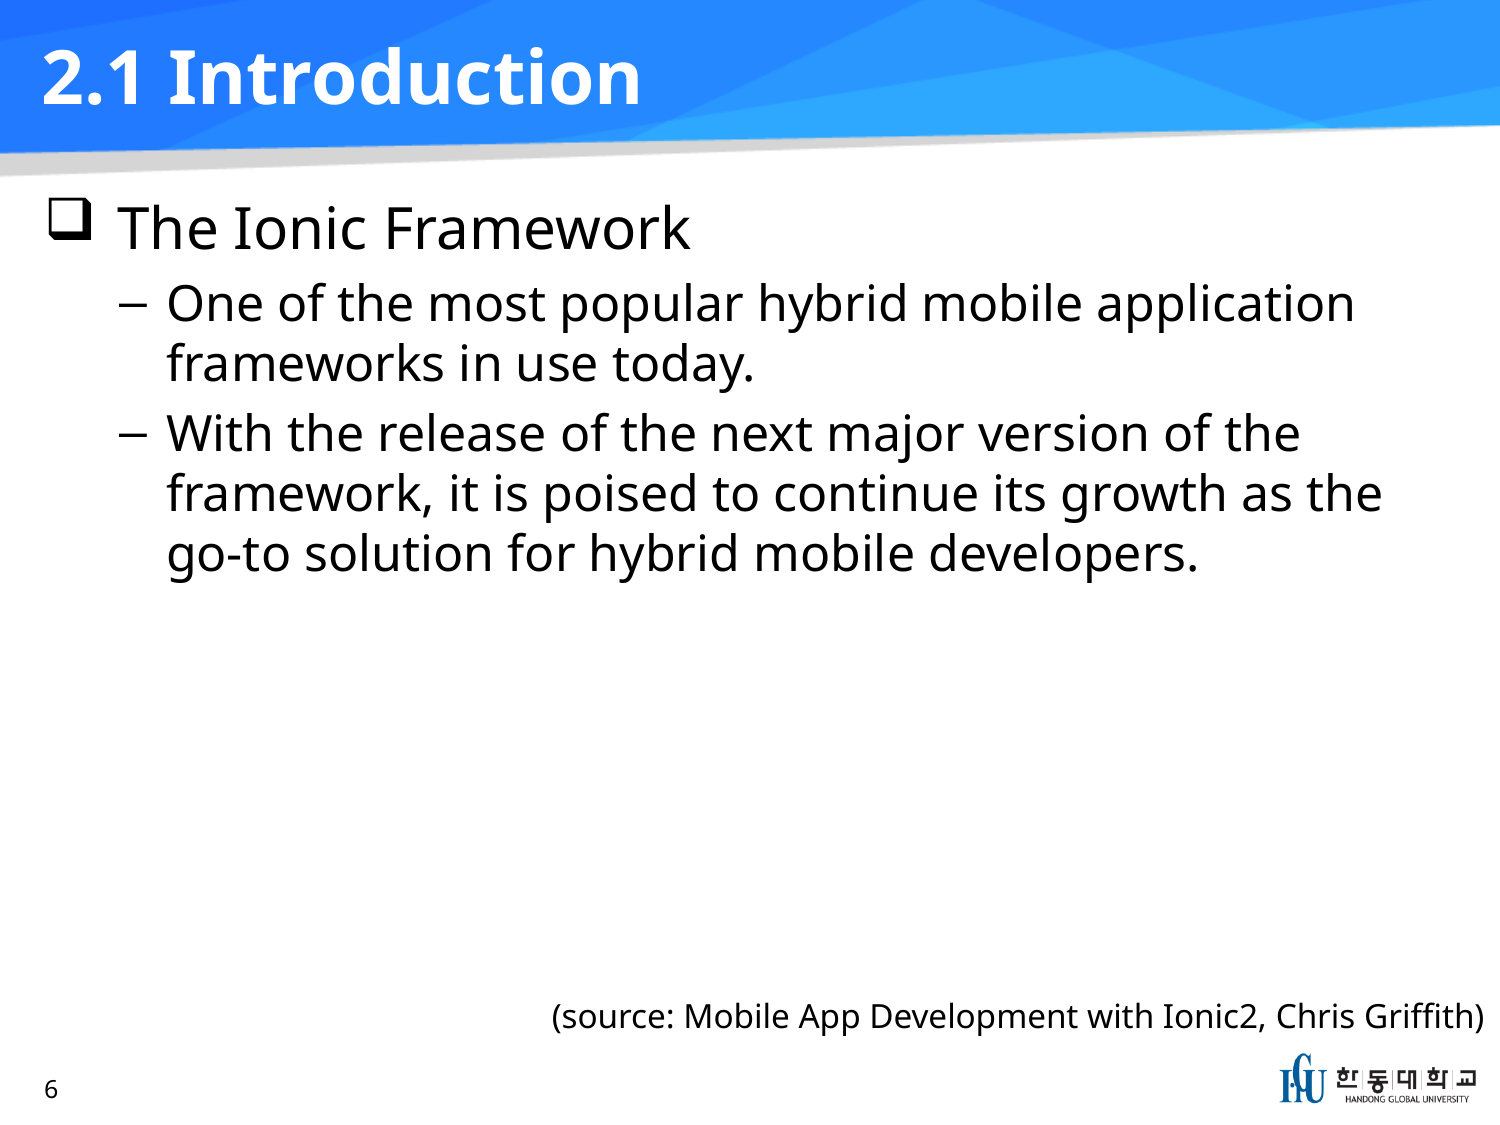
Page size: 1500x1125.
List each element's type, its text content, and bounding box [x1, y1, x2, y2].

title 2.1 Introduction [41, 2, 1471, 147]
picture [0, 0, 1500, 1125]
slide_number 6 [29, 1066, 148, 1106]
list The Ionic Framework One of the most popular hybrid mobile application frameworks in use today. With the release of the next major version of the framework, it is poised to continue its growth as the go-to solution for hybrid mobile developers. [29, 184, 1471, 1035]
text_box (source: Mobile App Development with Ionic2, Chris Griffith) [537, 987, 1500, 1043]
